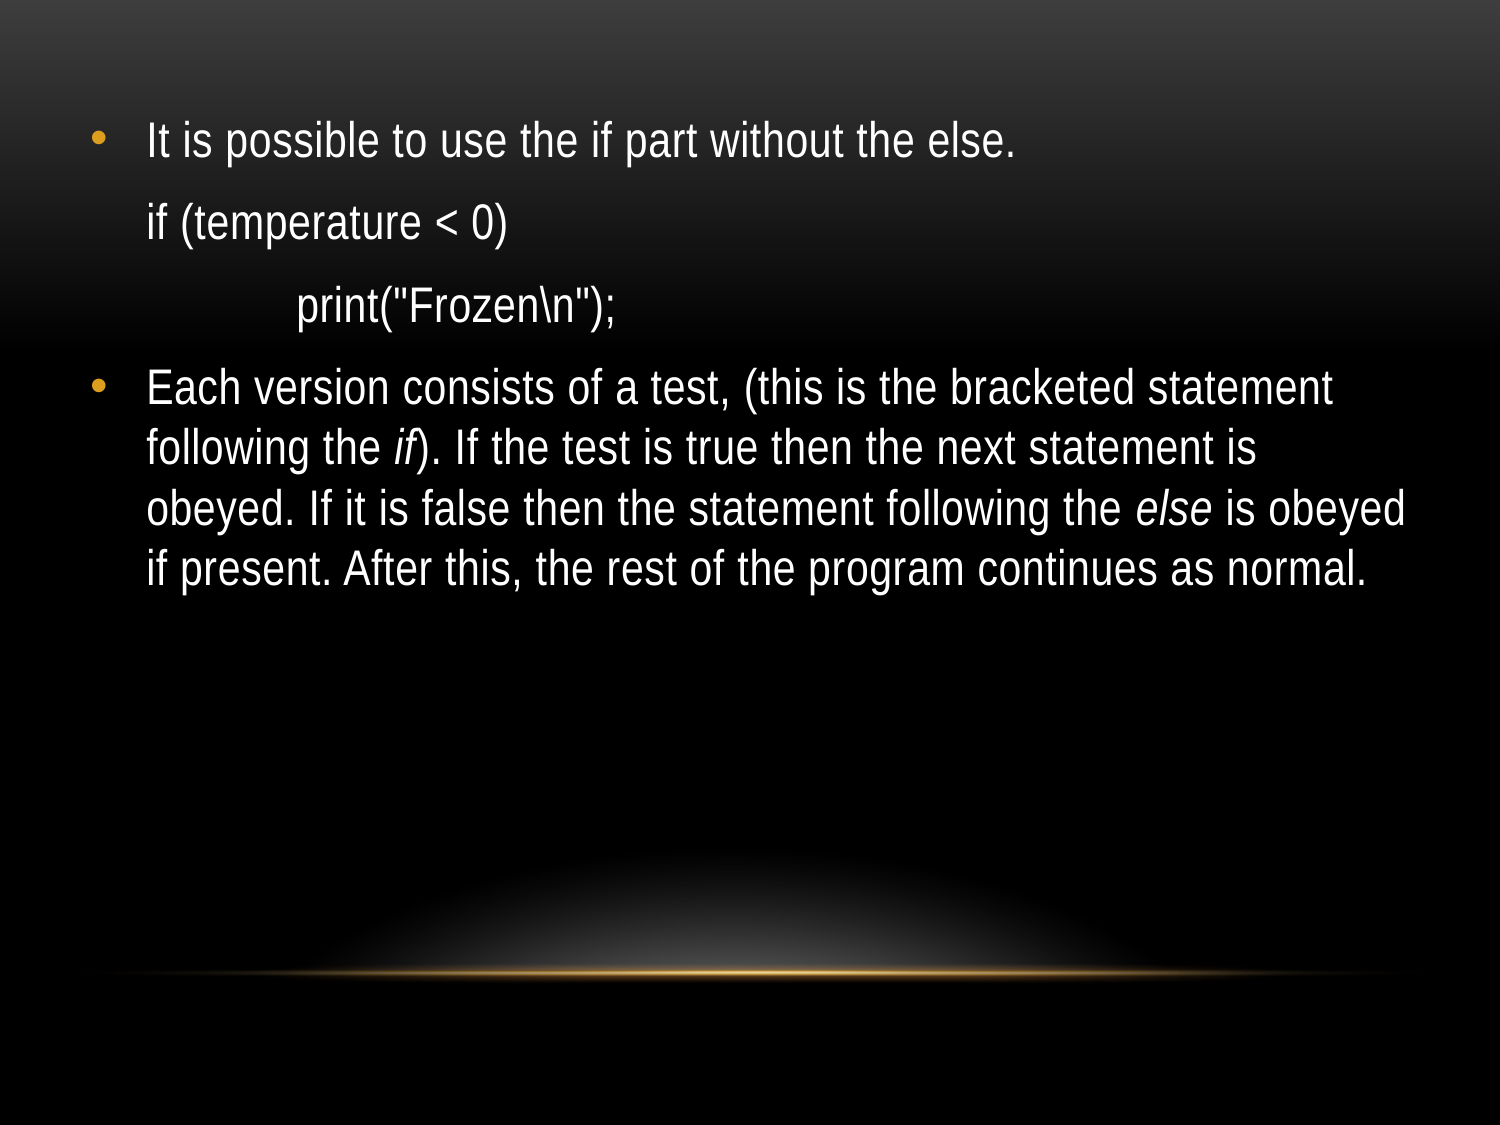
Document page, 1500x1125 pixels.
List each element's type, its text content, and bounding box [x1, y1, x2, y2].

list It is possible to use the if part without the else. if (temperature < 0) print("Frozen\n"); Each version consists of a test, (this is the bracketed statement following the if). If the test is true then the next statement is obeyed. If it is false then the statement following the else is obeyed if present. After this, the rest of the program continues as normal. [75, 99, 1425, 1005]
picture [0, 0, 1500, 1125]
